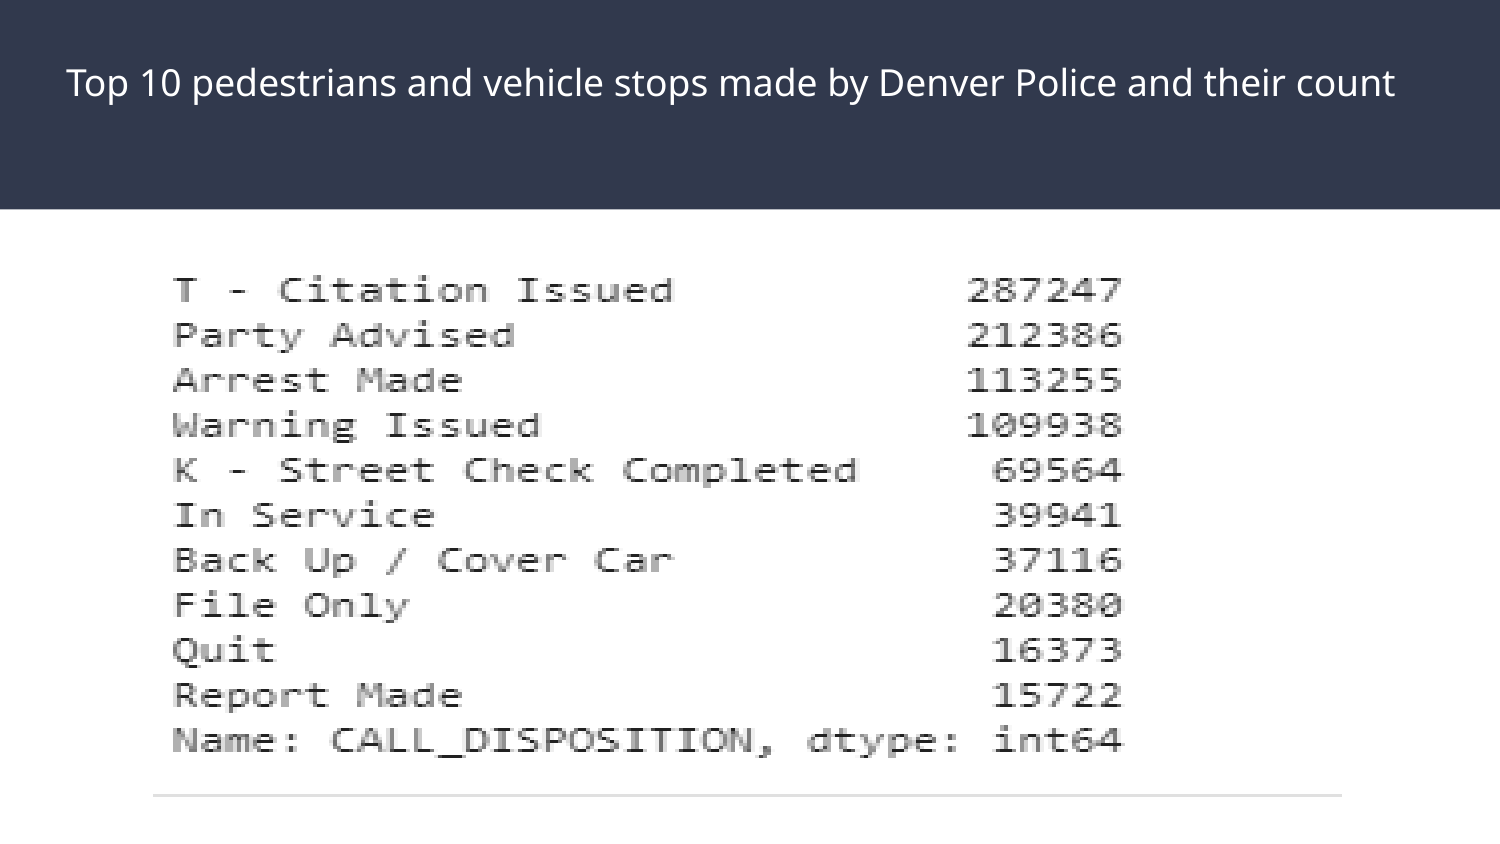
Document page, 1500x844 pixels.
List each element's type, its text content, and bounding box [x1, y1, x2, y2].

picture [137, 240, 1342, 798]
title Top 10 pedestrians and vehicle stops made by Denver Police and their count [51, 44, 1449, 147]
